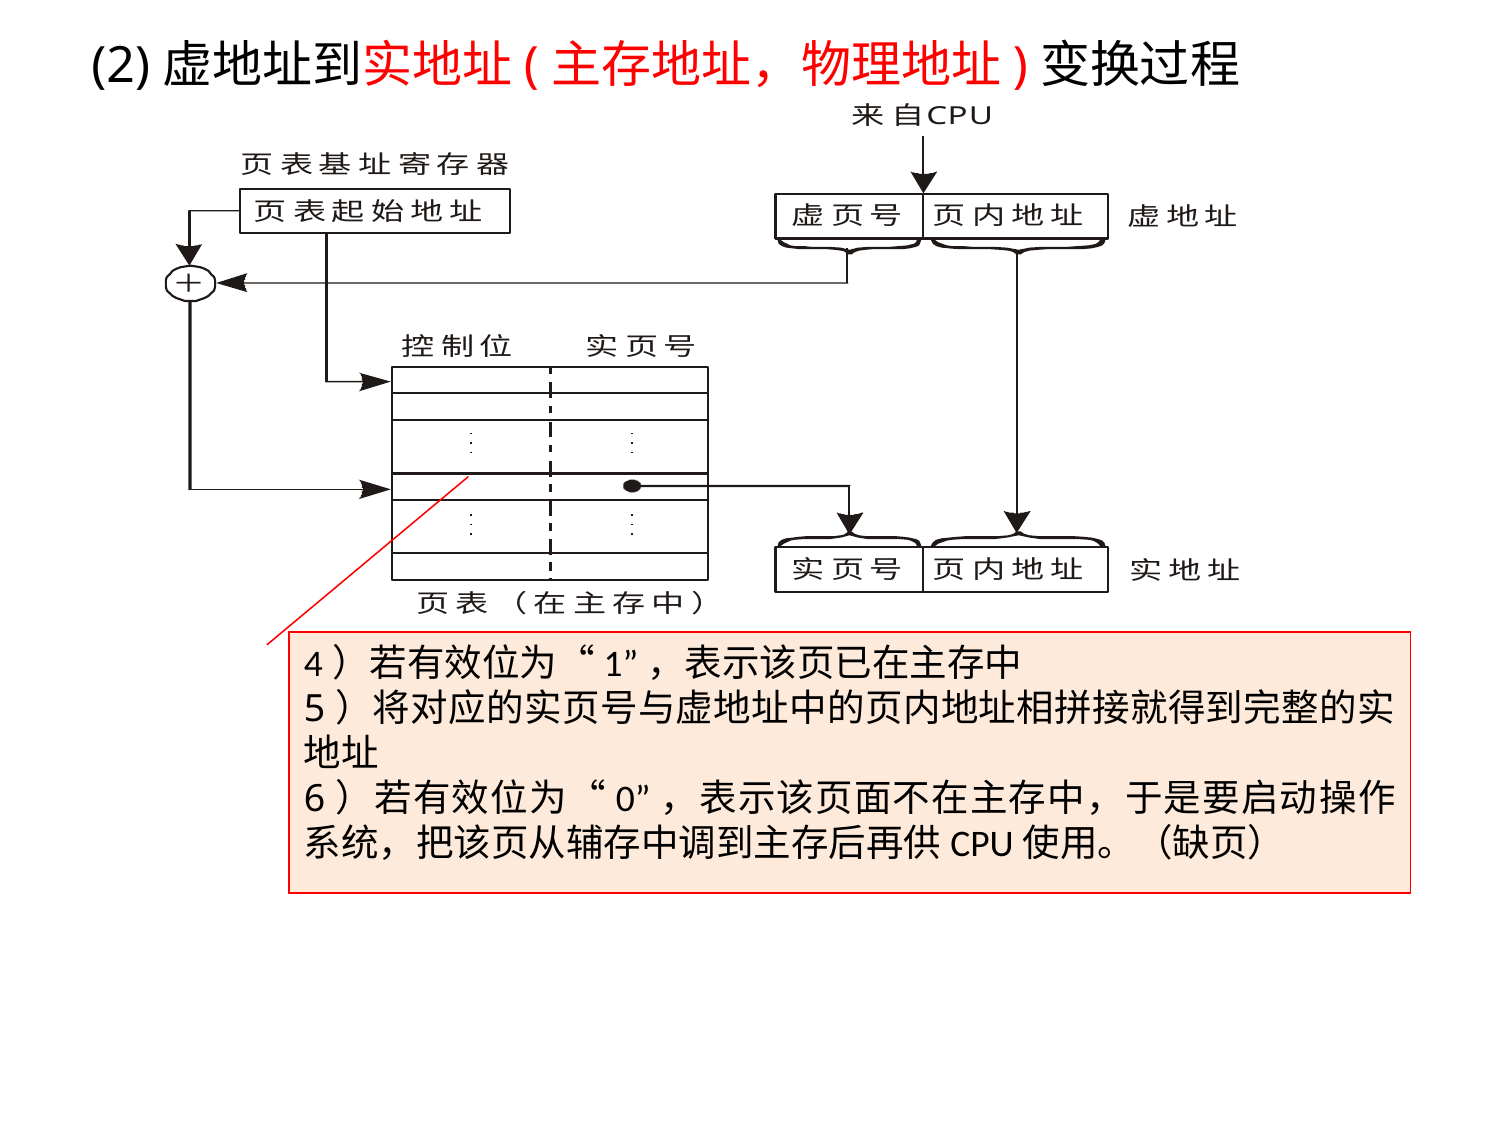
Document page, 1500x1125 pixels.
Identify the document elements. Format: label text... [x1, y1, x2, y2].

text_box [159, 100, 1248, 693]
text_box (2)虚地址到实地址(主存地址，物理地址)变换过程 [76, 24, 1446, 100]
text_box 4）若有效位为“1”，表示该页已在主存中 5）将对应的实页号与虚地址中的页内地址相拼接就得到完整的实地址 6）若有效位为“0”，表示该页面不在主存中，于是要启动操作系统，把该页从辅存中调到主存后再供CPU使用。（缺页） [289, 631, 1411, 894]
